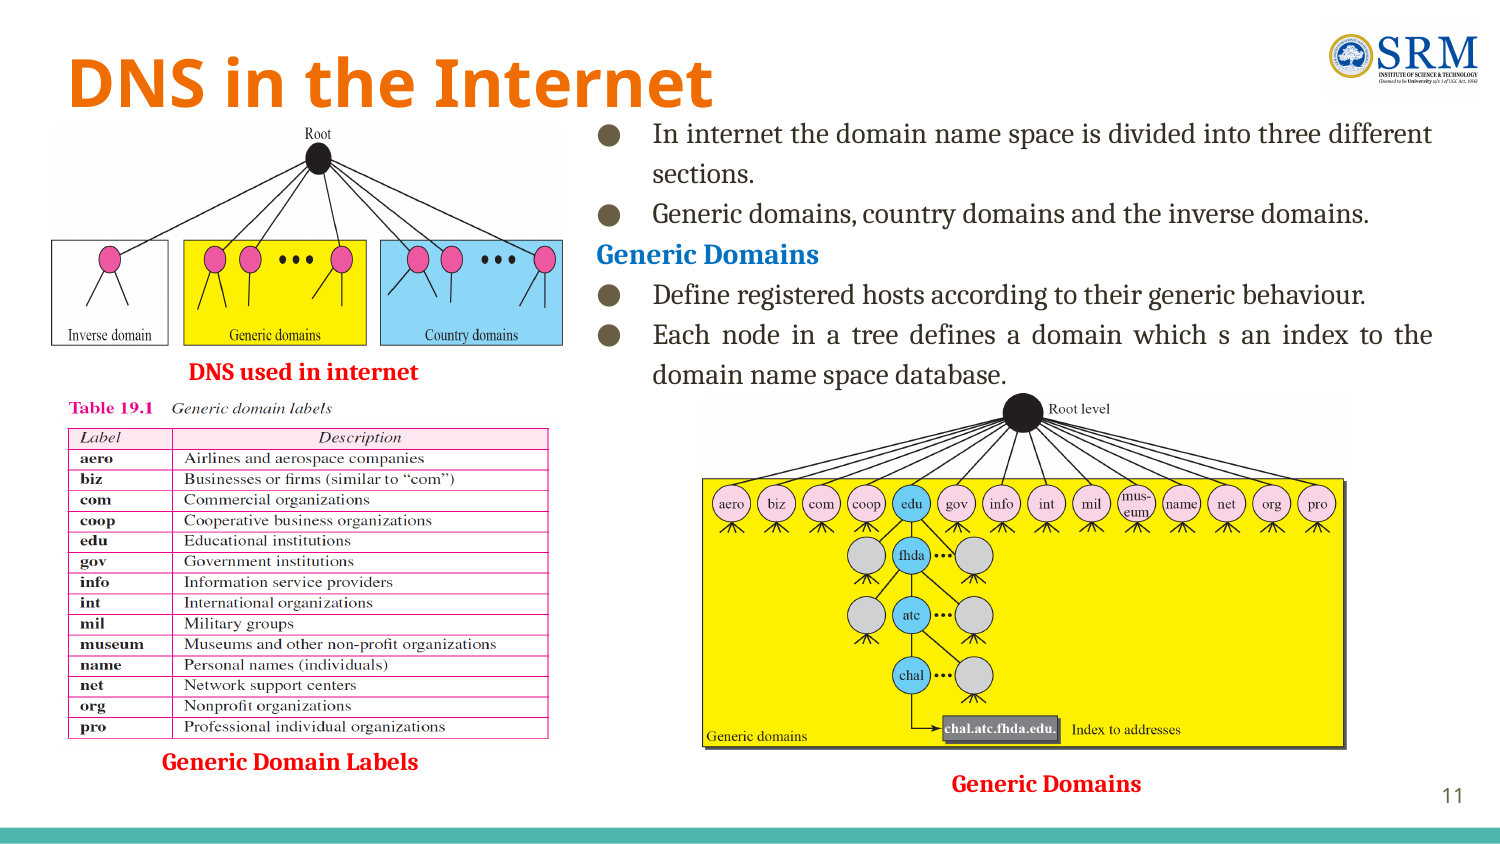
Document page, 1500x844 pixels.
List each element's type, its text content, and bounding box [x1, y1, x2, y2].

slide_number 11 [1389, 764, 1480, 830]
list In internet the domain name space is divided into three different sections. Generic domains, country domains and the inverse domains. Generic Domains Define registered hosts according to their generic behaviour. Each node in a tree defines a domain which s an index to the domain name space database. [562, 94, 1449, 750]
title DNS in the Internet [51, 25, 1321, 95]
picture [702, 393, 1347, 750]
text_box Generic Domains [937, 760, 1157, 806]
picture [1326, 16, 1481, 103]
text_box DNS used in internet [174, 355, 440, 391]
picture [50, 124, 563, 346]
text_box Generic Domain Labels [147, 757, 434, 783]
picture [50, 393, 563, 750]
